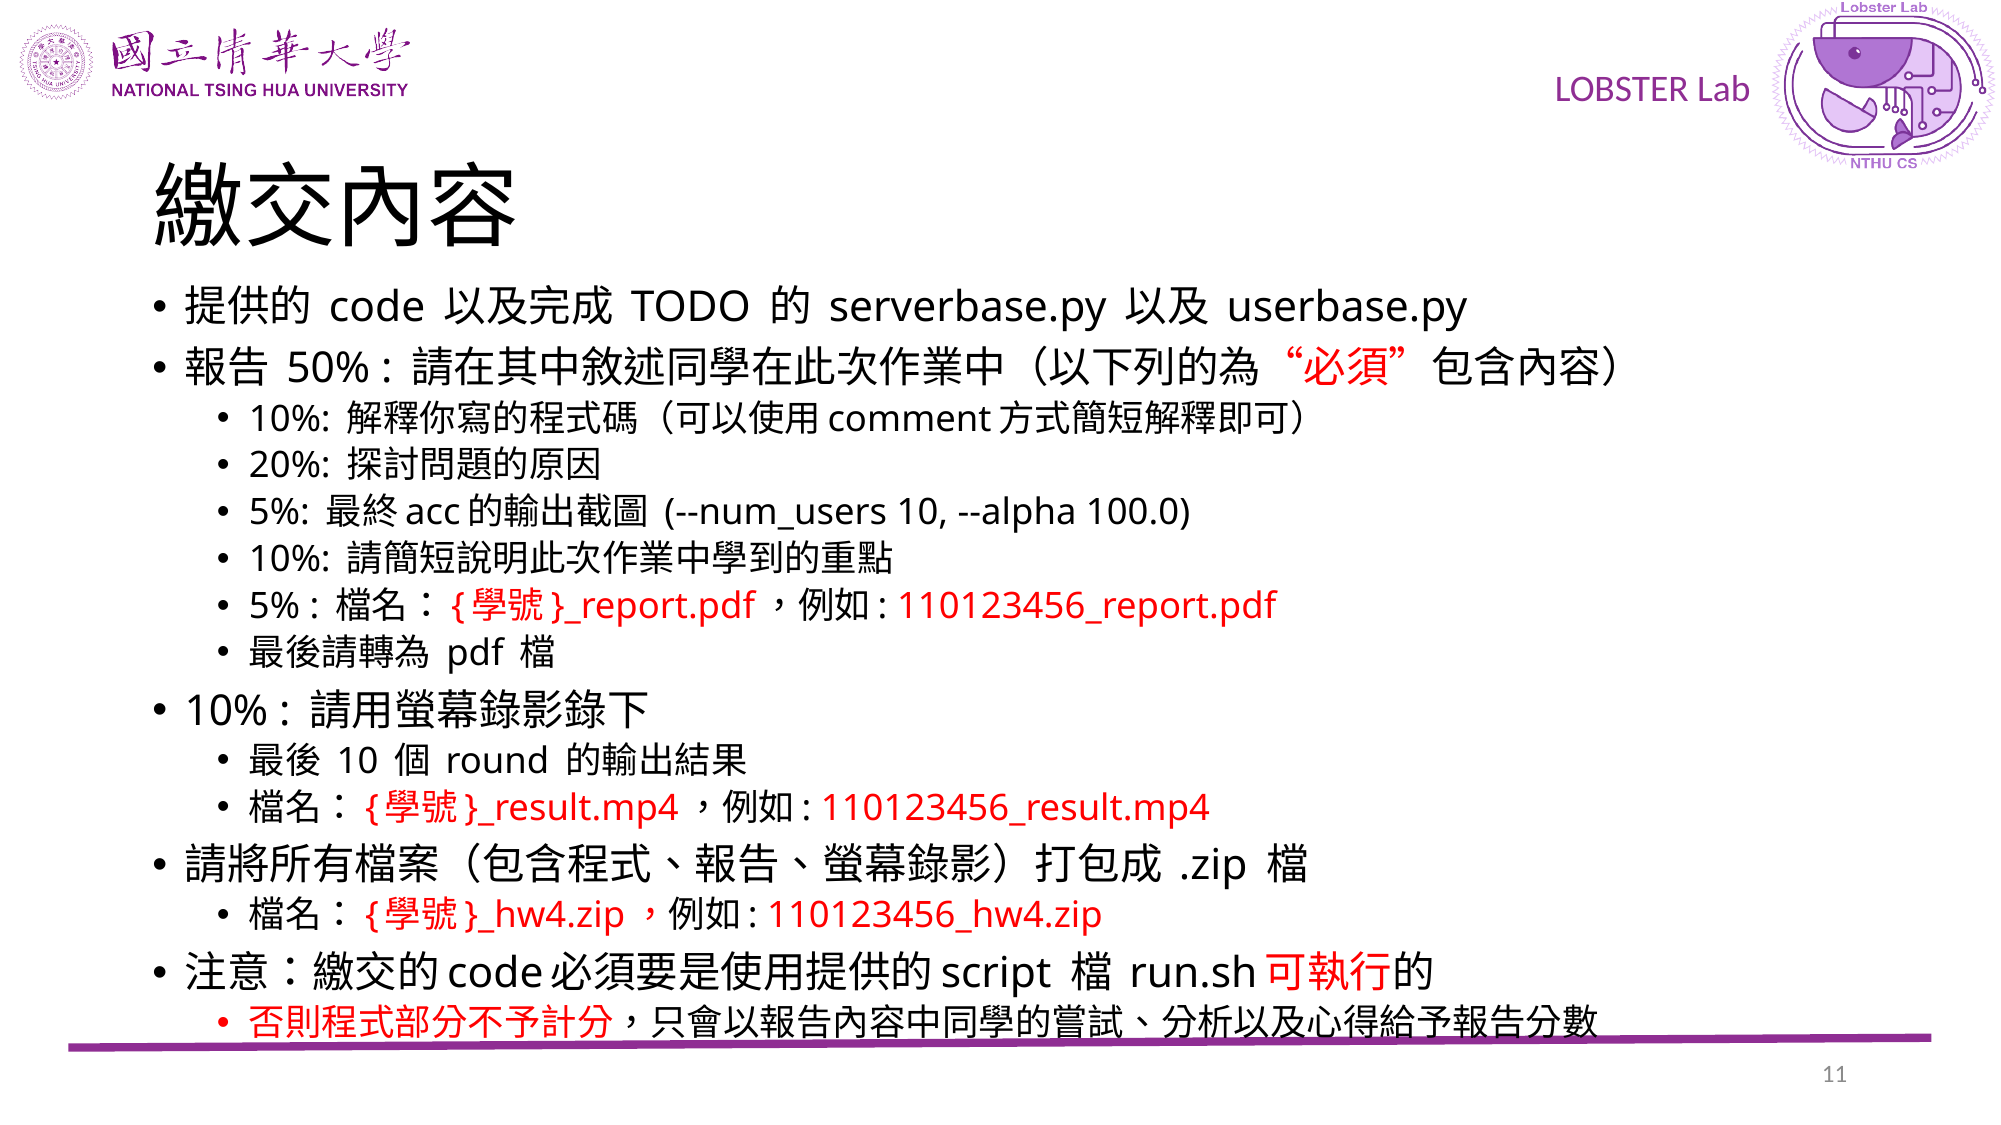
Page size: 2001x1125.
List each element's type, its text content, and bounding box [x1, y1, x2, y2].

title 繳交內容 [137, 101, 1863, 277]
slide_number 10 [1412, 1042, 1863, 1103]
picture [1767, 0, 2000, 173]
picture [19, 24, 410, 100]
list 提供的 code 以及完成 TODO 的 serverbase.py 以及 userbase.py 報告 50% : 請在其中敘述同學在此次作業中（以下列的為“必須”包含內容） 10%: 解釋你寫的程式碼（可以使用comment方式簡短解釋即可） 20%: 探討問題的原因 5%: 最終acc的輸出截圖 (--num_users 10, --alpha 100.0) 10%: 請簡短說明此次作業中學到的重點 5% : 檔名：{學號}_report.pdf，例如: 110123456_report.pdf 最後請轉為 pdf 檔 10% : 請用螢幕錄影錄下 最後 10 個 round 的輸出結果 檔名：{學號}_result.mp4，例如: 110123456_result.mp4 請將所有檔案（包含程式、報告、螢幕錄影）打包成 .zip 檔 檔名：{學號}_hw4.zip，例如: 110123456_hw4.zip 注意：繳交的code必須要是使用提供的script 檔 run.sh可執行的 否則程式部分不予計分，只會以報告內容中同學的嘗試、分析以及心得給予報告分數 [137, 277, 1910, 1060]
